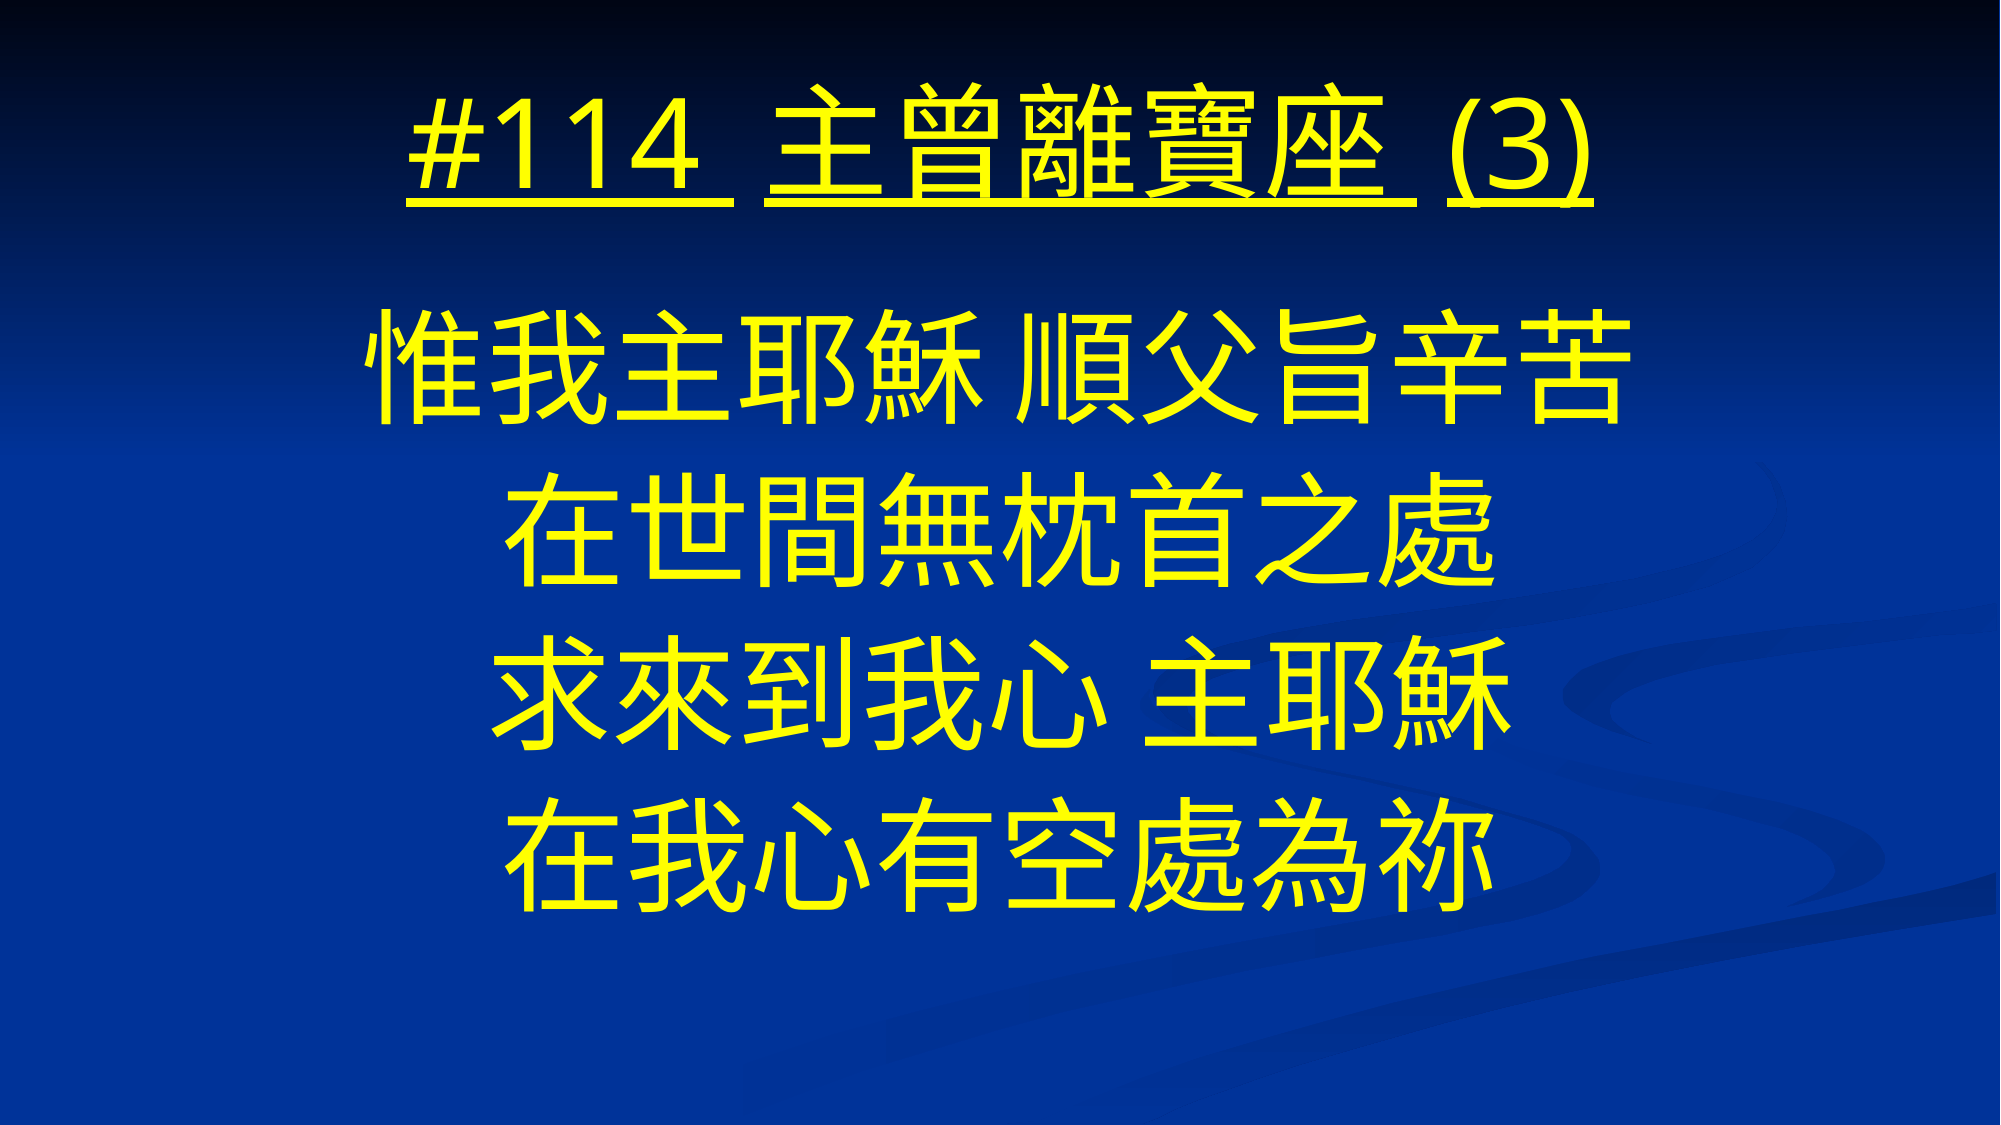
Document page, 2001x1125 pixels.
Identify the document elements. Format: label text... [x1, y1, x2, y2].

list 惟我主耶穌 順父旨辛苦 在世間無枕首之處 求來到我心 主耶穌 在我心有空處為祢 [54, 282, 1945, 1025]
title #114 主曾離寶座 (3) [99, 45, 1900, 233]
